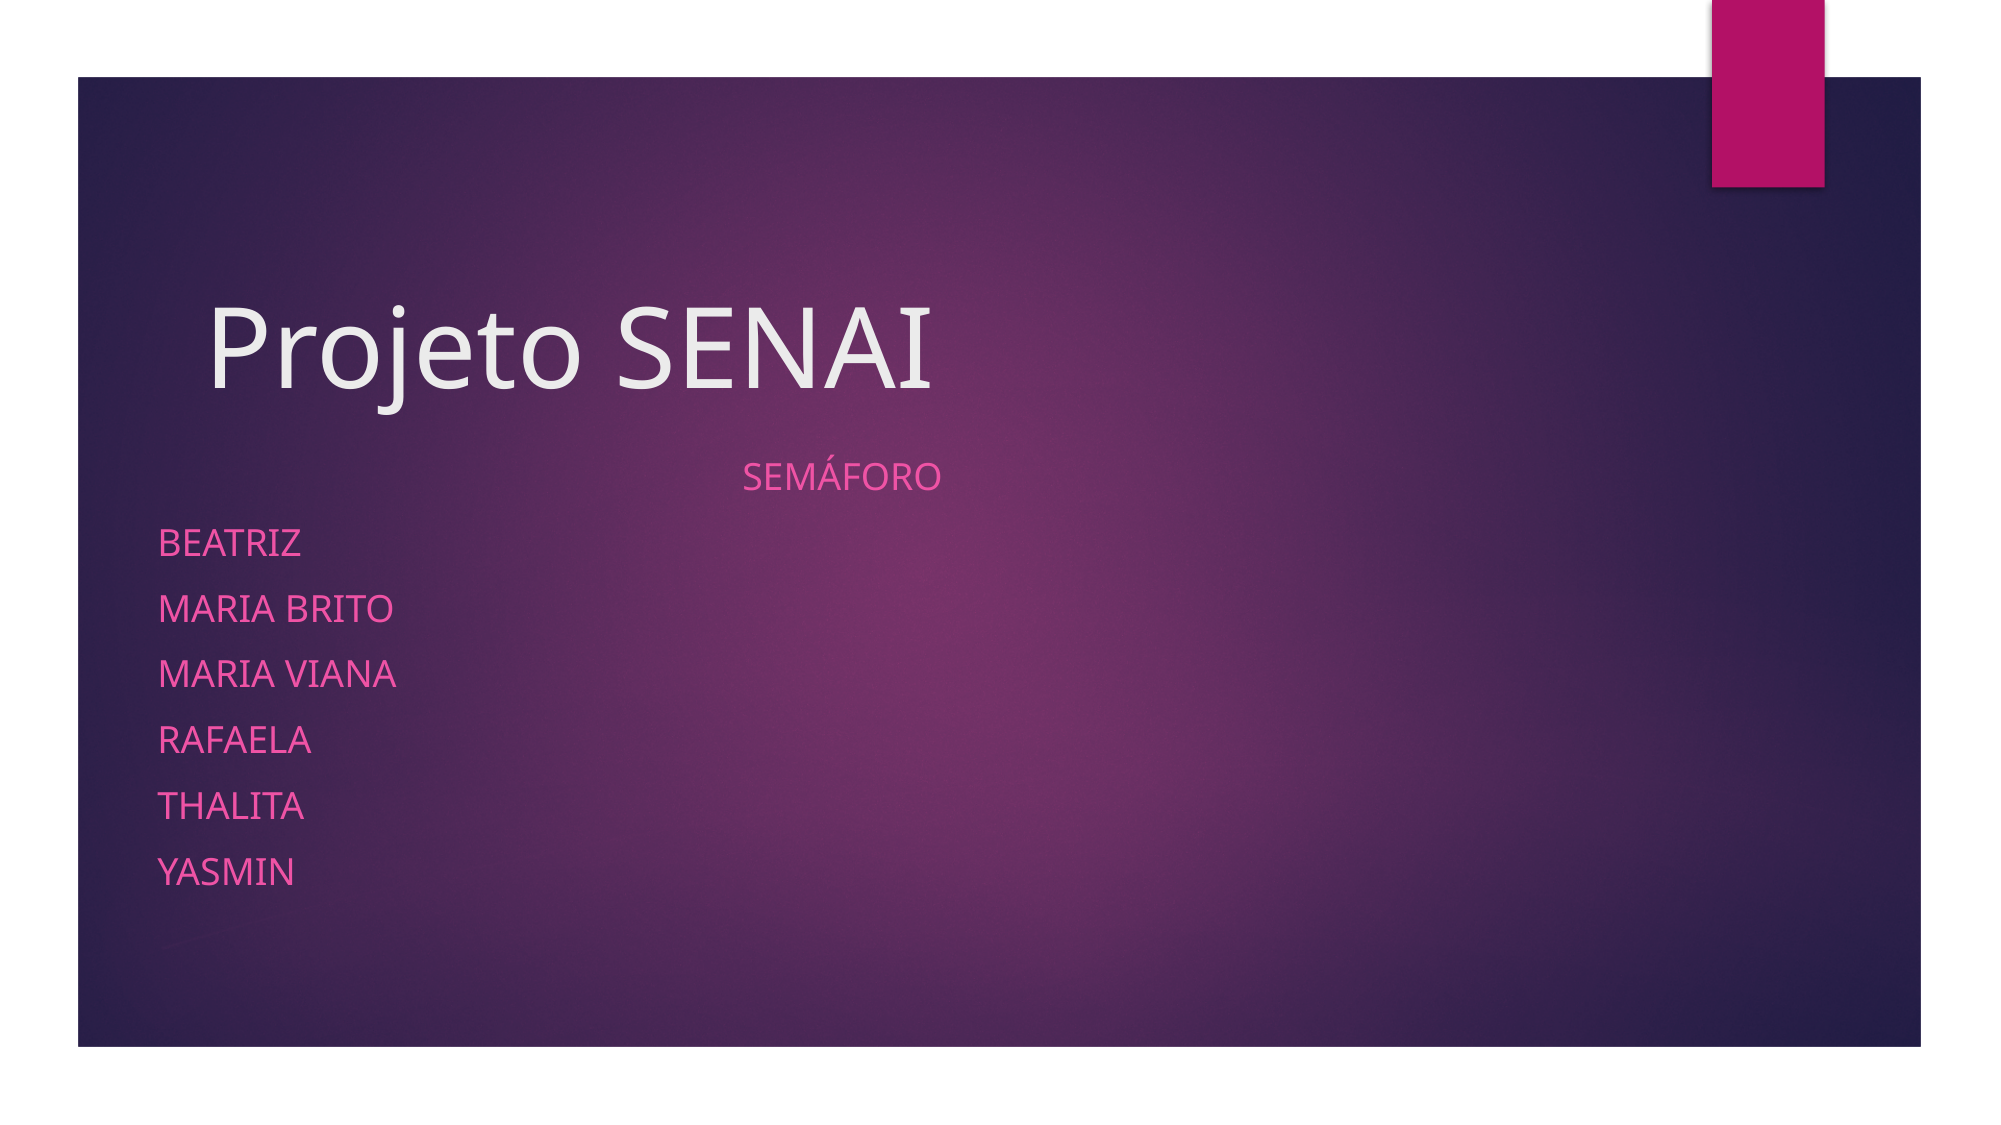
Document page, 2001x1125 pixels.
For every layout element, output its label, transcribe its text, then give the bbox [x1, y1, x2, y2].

title Projeto SENAI [189, 200, 1638, 419]
subtitle Semáforo Beatriz Maria brito Maria viana Rafaela Thalita yasmin [142, 445, 1638, 925]
